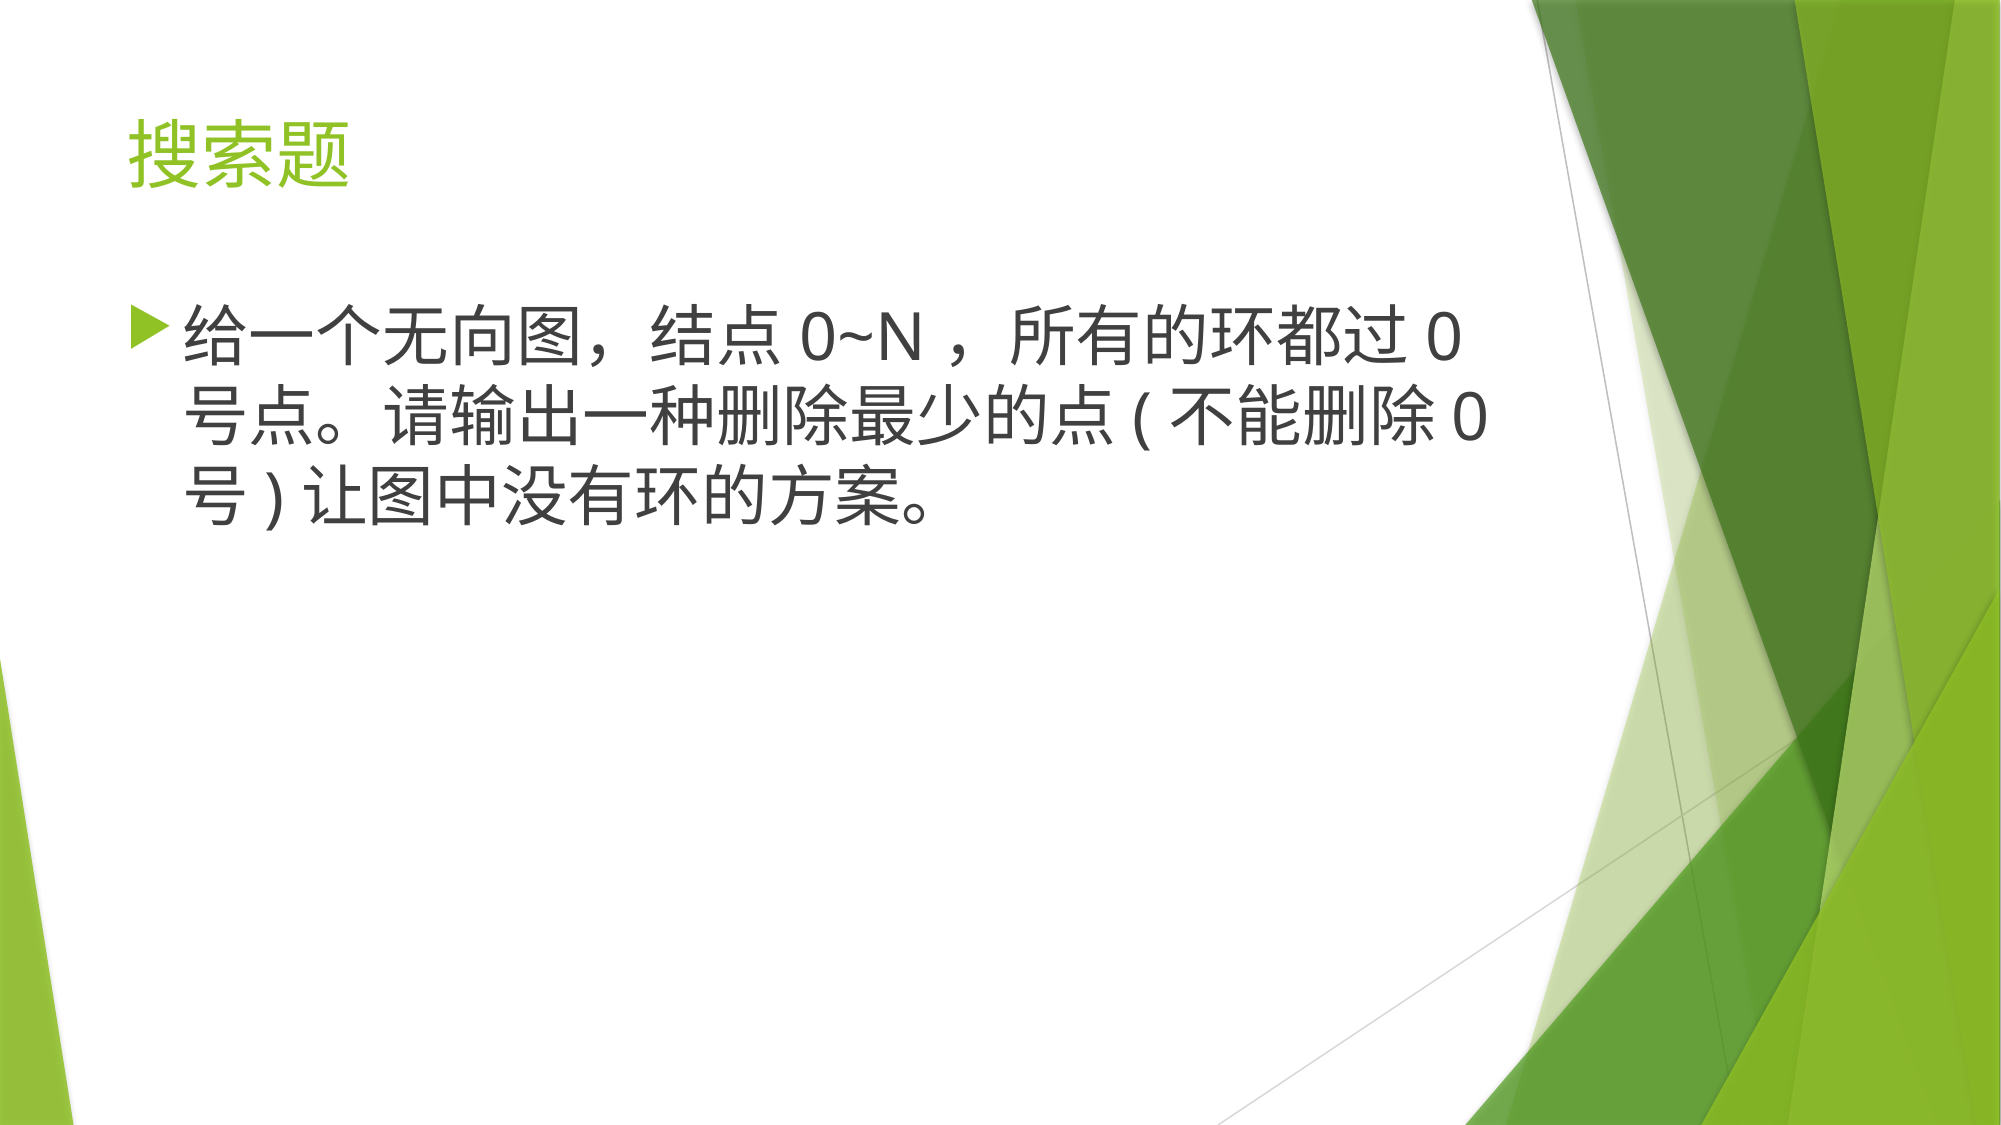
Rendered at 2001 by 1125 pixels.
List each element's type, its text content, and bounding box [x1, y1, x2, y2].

title 搜索题 [111, 99, 1522, 250]
list 给一个无向图，结点0~N，所有的环都过0号点。请输出一种删除最少的点(不能删除0号)让图中没有环的方案。 [111, 286, 1522, 992]
